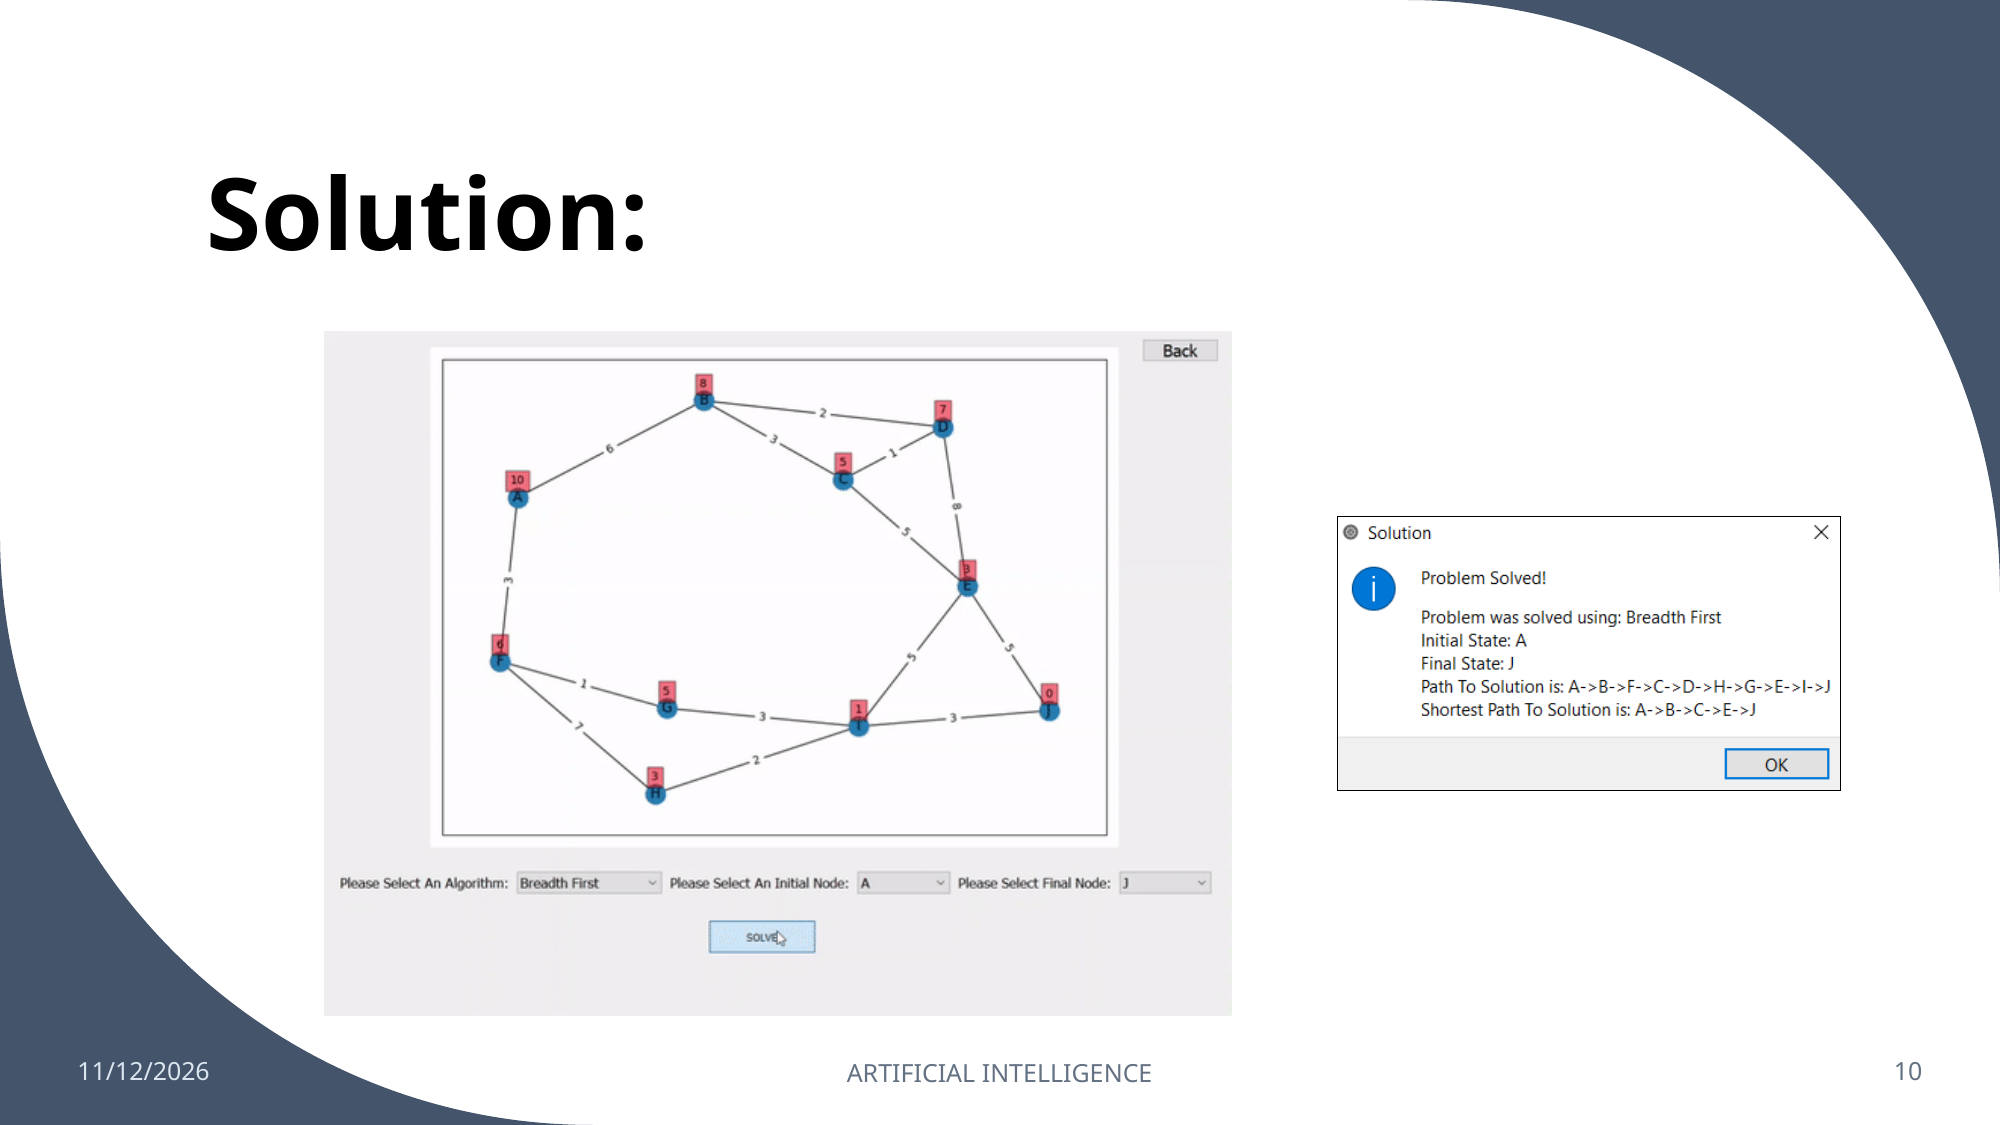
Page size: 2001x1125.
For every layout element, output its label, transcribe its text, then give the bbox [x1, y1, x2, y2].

picture [1337, 516, 1841, 791]
slide_number 10 [1665, 1042, 1938, 1103]
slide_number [62, 1042, 342, 1103]
title Solution: [191, 62, 1796, 280]
picture [324, 331, 1232, 1016]
footer ARTIFICIAL INTELLIGENCE [662, 1042, 1338, 1103]
